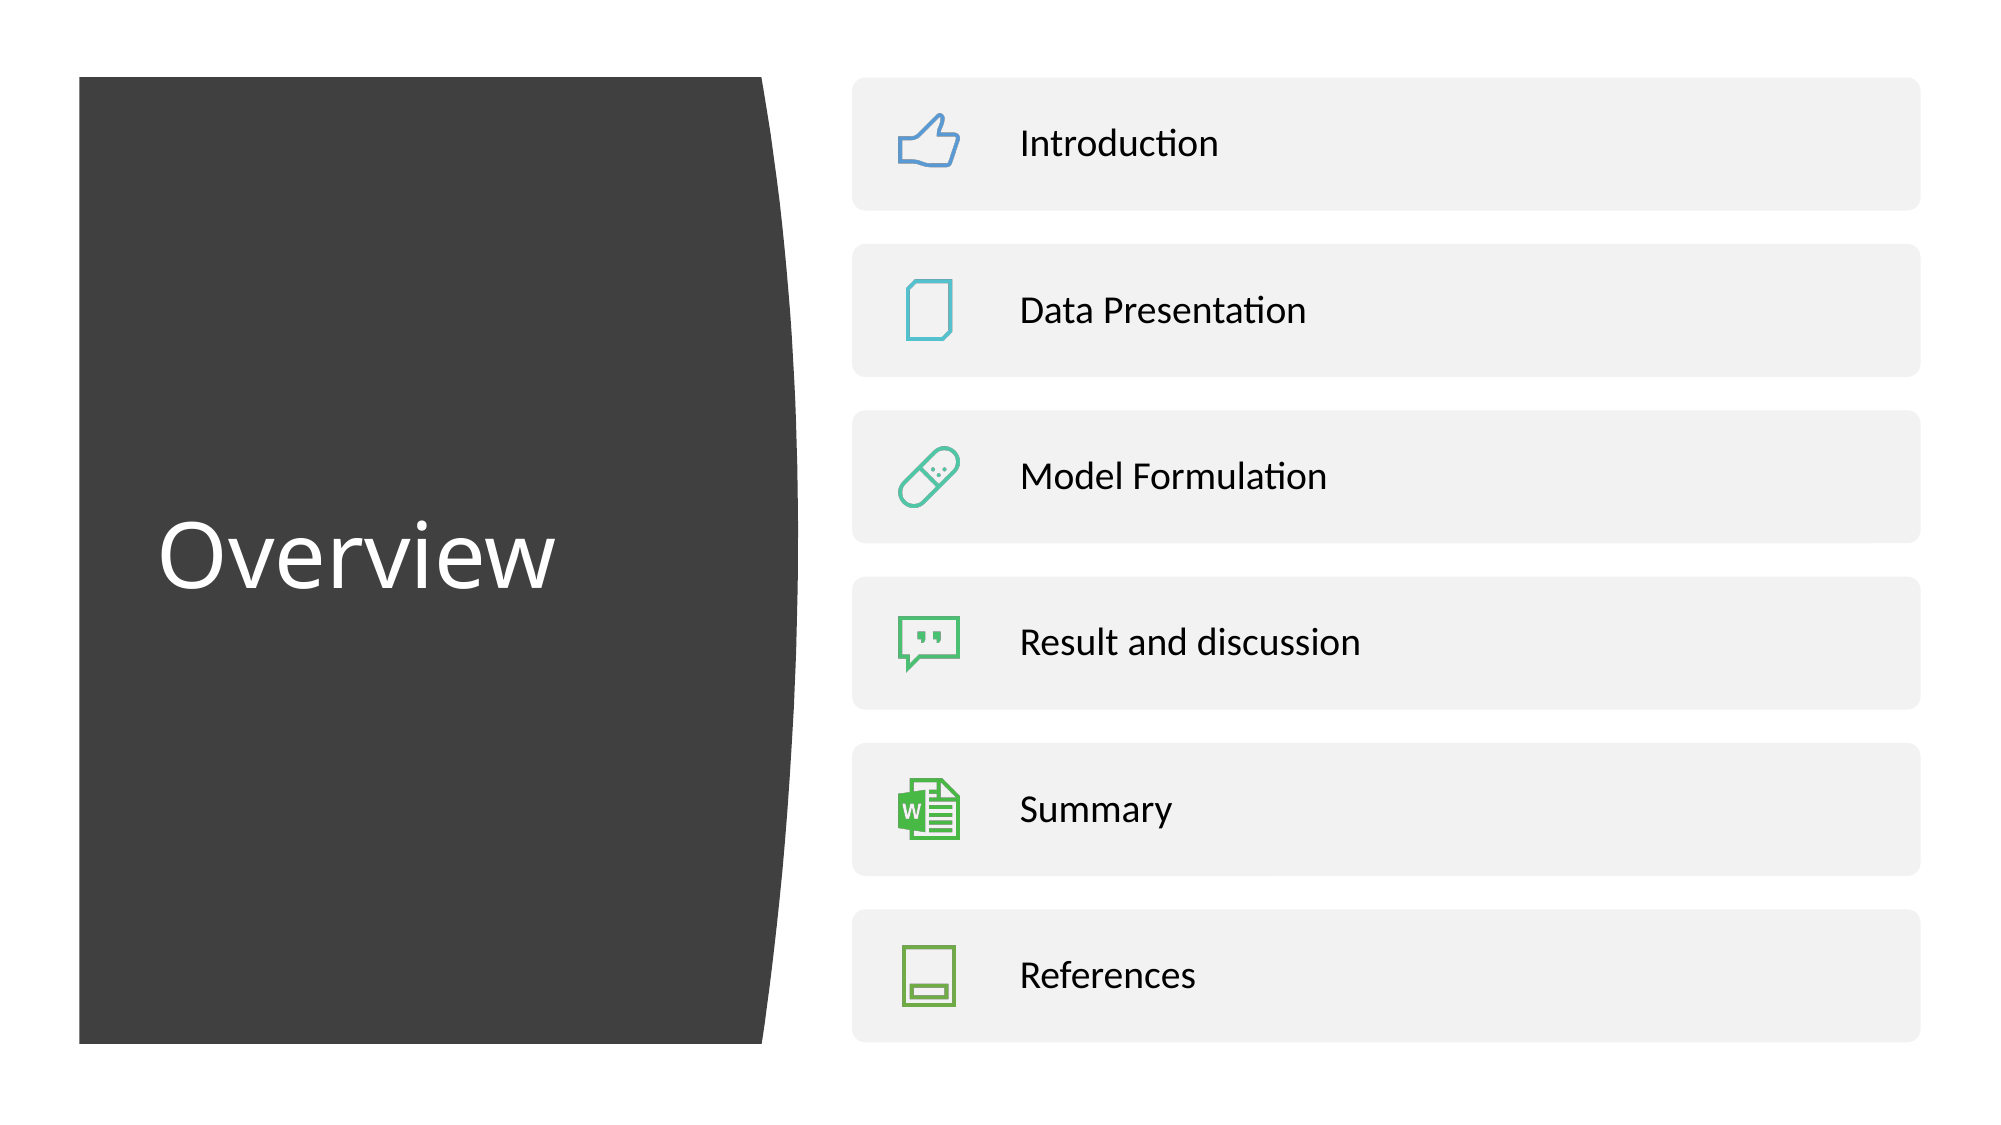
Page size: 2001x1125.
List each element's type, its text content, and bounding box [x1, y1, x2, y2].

text_box [78, 76, 800, 1045]
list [852, 77, 1921, 1043]
title Overview [141, 166, 702, 953]
